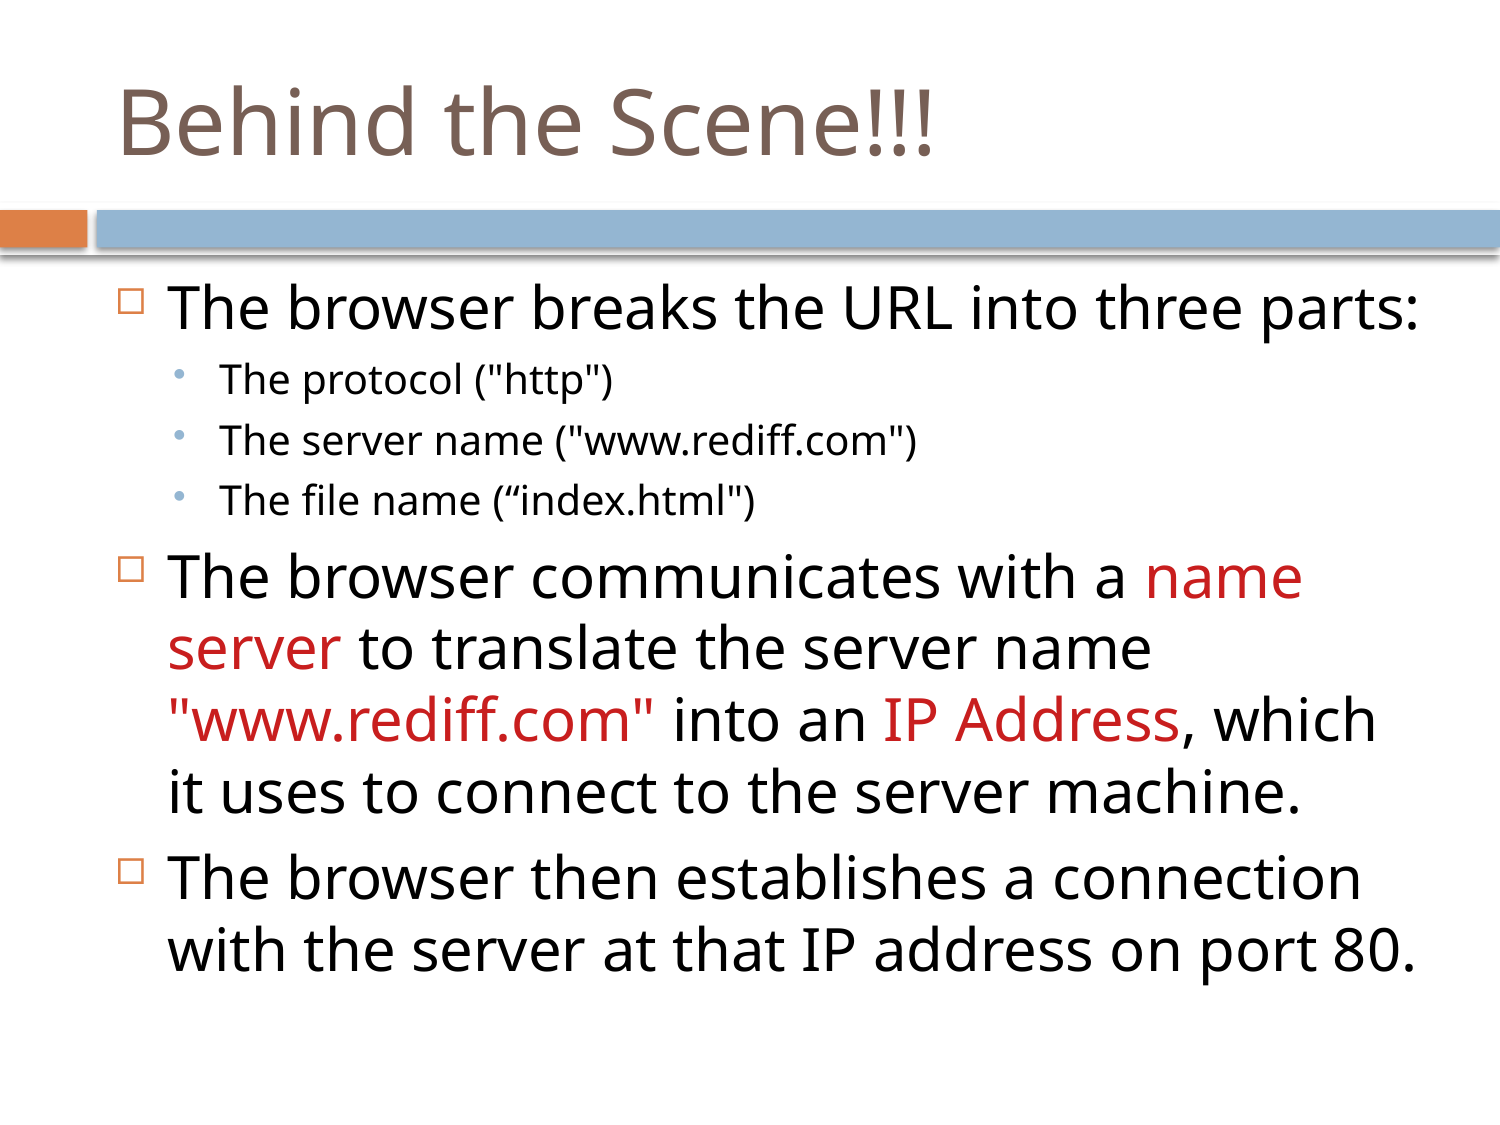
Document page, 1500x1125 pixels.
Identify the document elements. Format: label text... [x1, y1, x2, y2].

list The browser breaks the URL into three parts: The protocol ("http") The server name ("www.rediff.com") The file name (“index.html") The browser communicates with a name server to translate the server name "www.rediff.com" into an IP Address, which it uses to connect to the server machine. The browser then establishes a connection with the server at that IP address on port 80. [100, 262, 1438, 1000]
title Behind the Scene!!! [100, 37, 1438, 200]
